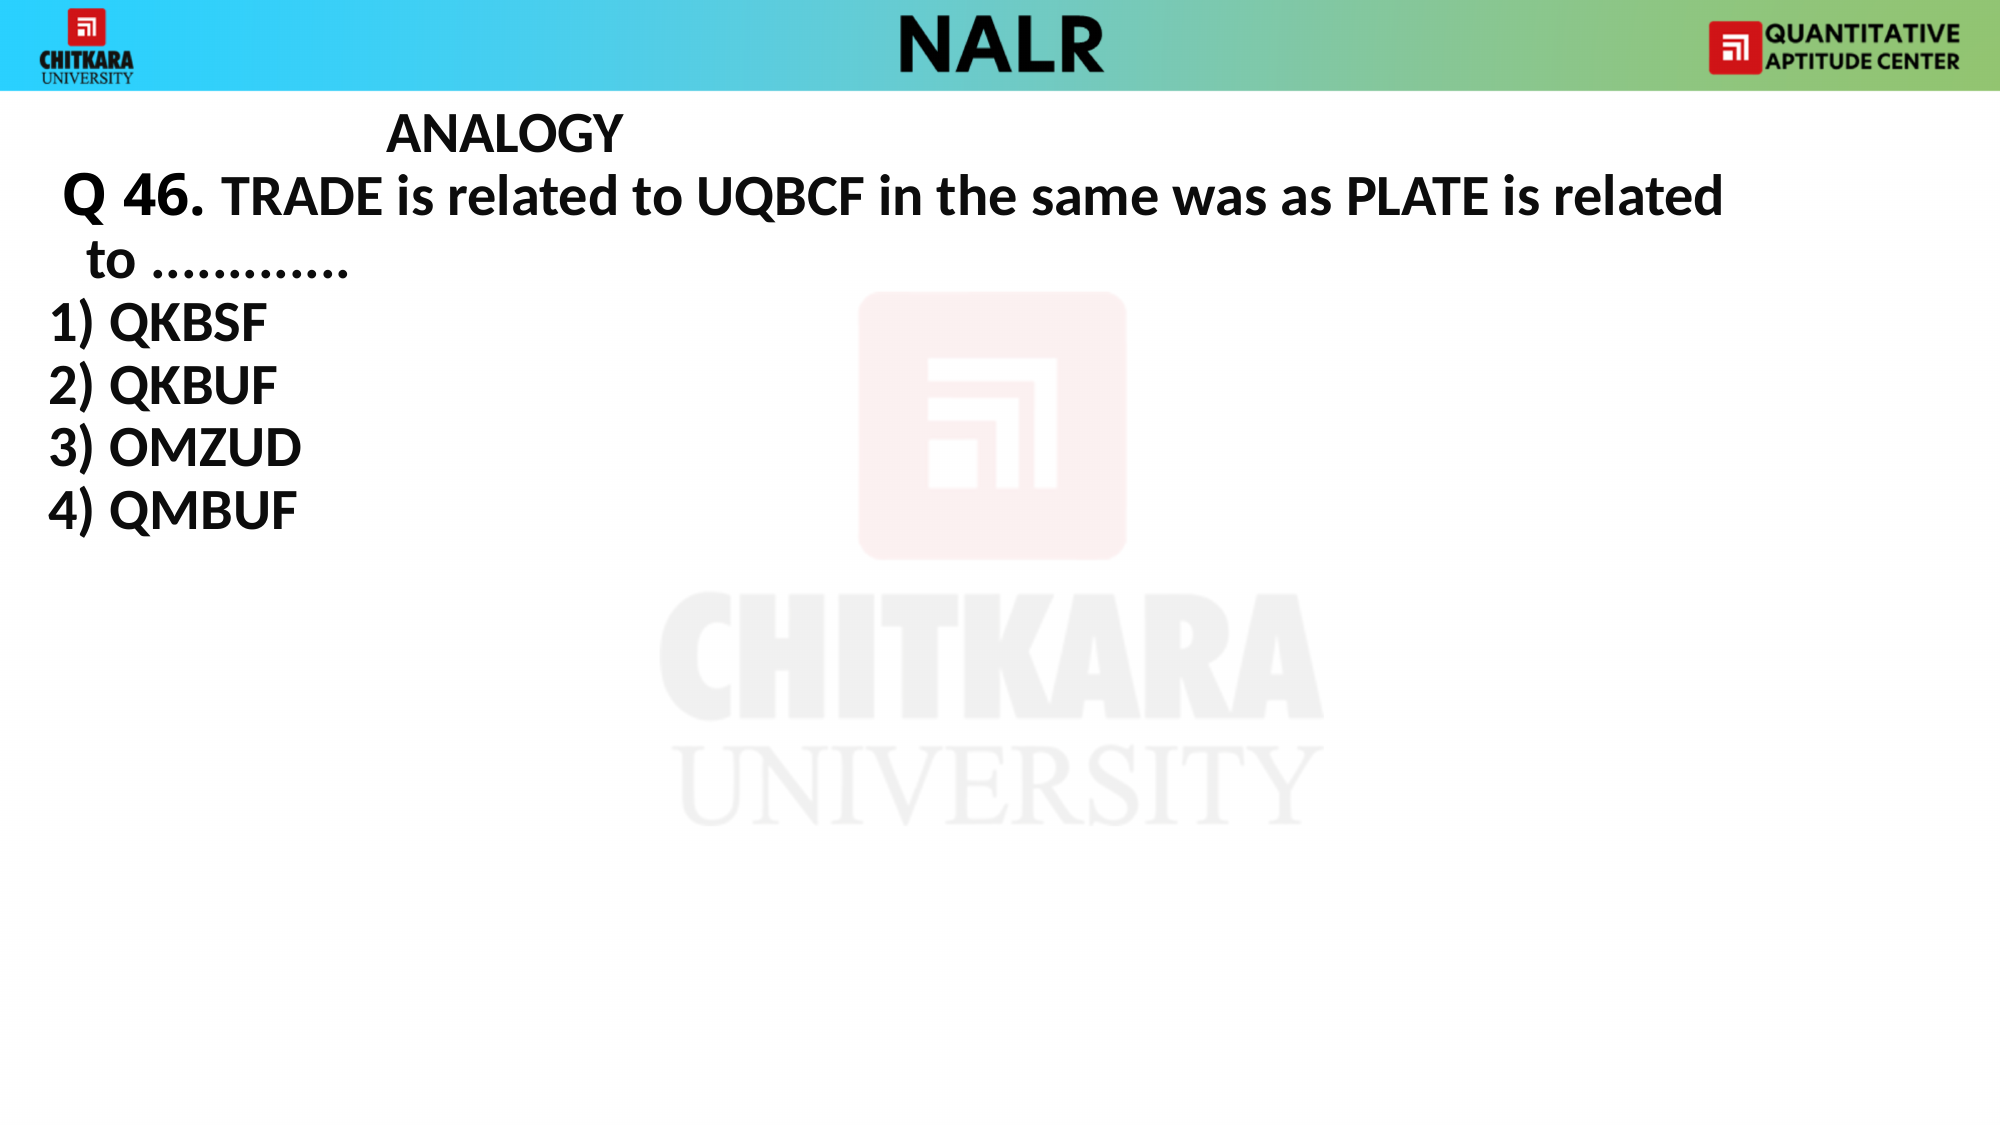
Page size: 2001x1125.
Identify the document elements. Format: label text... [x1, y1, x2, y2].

list ANALOGY Q 46. TRADE is related to UQBCF in the same was as PLATE is related to ............. 1) QKBSF 2) QKBUF 3) OMZUD 4) QMBUF [33, 95, 1959, 1053]
picture [0, 0, 2000, 1125]
title [41, 31, 1959, 95]
